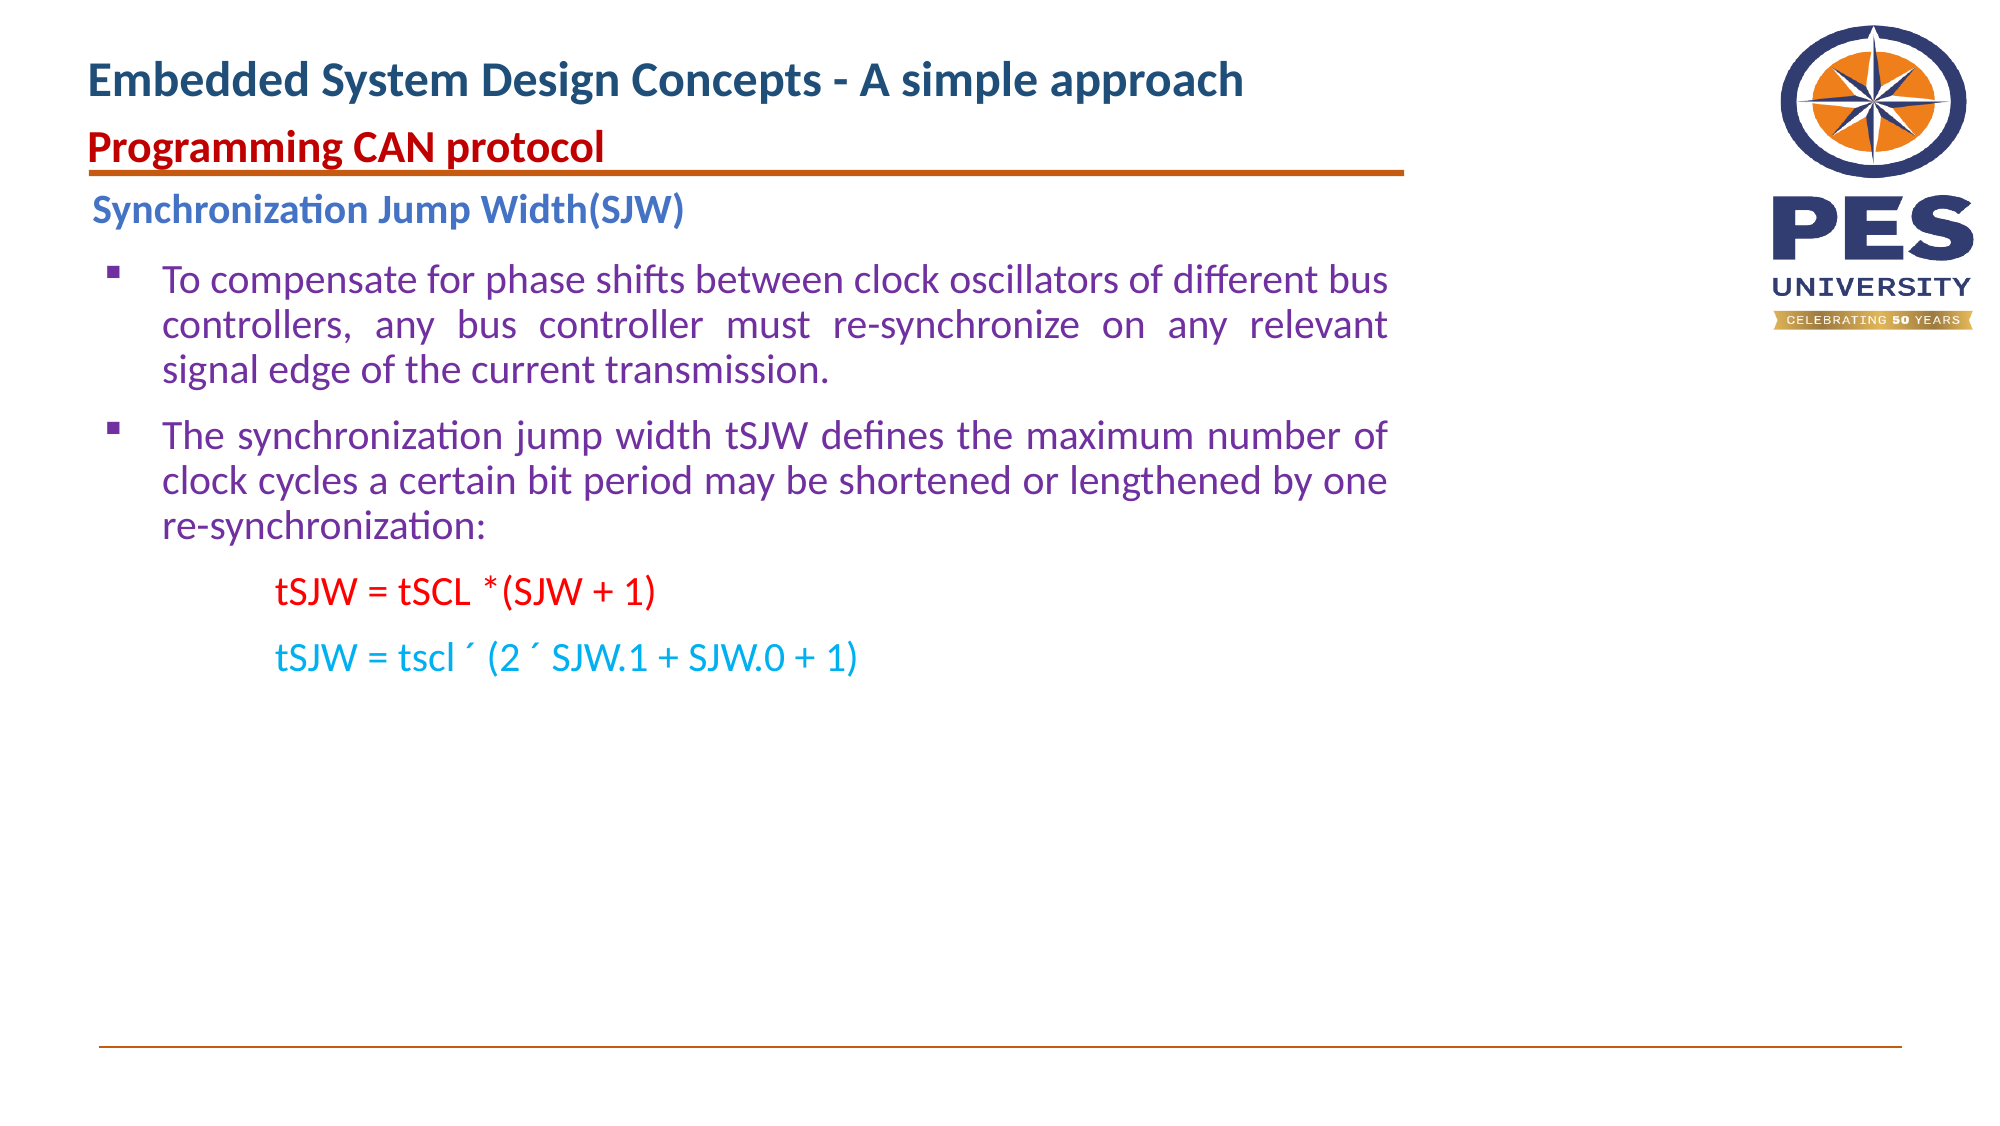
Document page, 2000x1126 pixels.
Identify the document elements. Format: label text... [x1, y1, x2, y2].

list To compensate for phase shifts between clock oscillators of different bus controllers, any bus controller must re-synchronize on any relevant signal edge of the current transmission. The synchronization jump width tSJW defines the maximum number of clock cycles a certain bit period may be shortened or lengthened by one re-synchronization: tSJW = tSCL *(SJW + 1) tSJW = tscl ´ (2 ´ SJW.1 + SJW.0 + 1) [88, 249, 1405, 721]
text_box Embedded System Design Concepts - A simple approach [72, 38, 1303, 109]
text_box Programming CAN protocol [72, 109, 1344, 179]
picture [1773, 25, 1974, 330]
title Synchronization Jump Width(SJW) [77, 180, 1428, 239]
